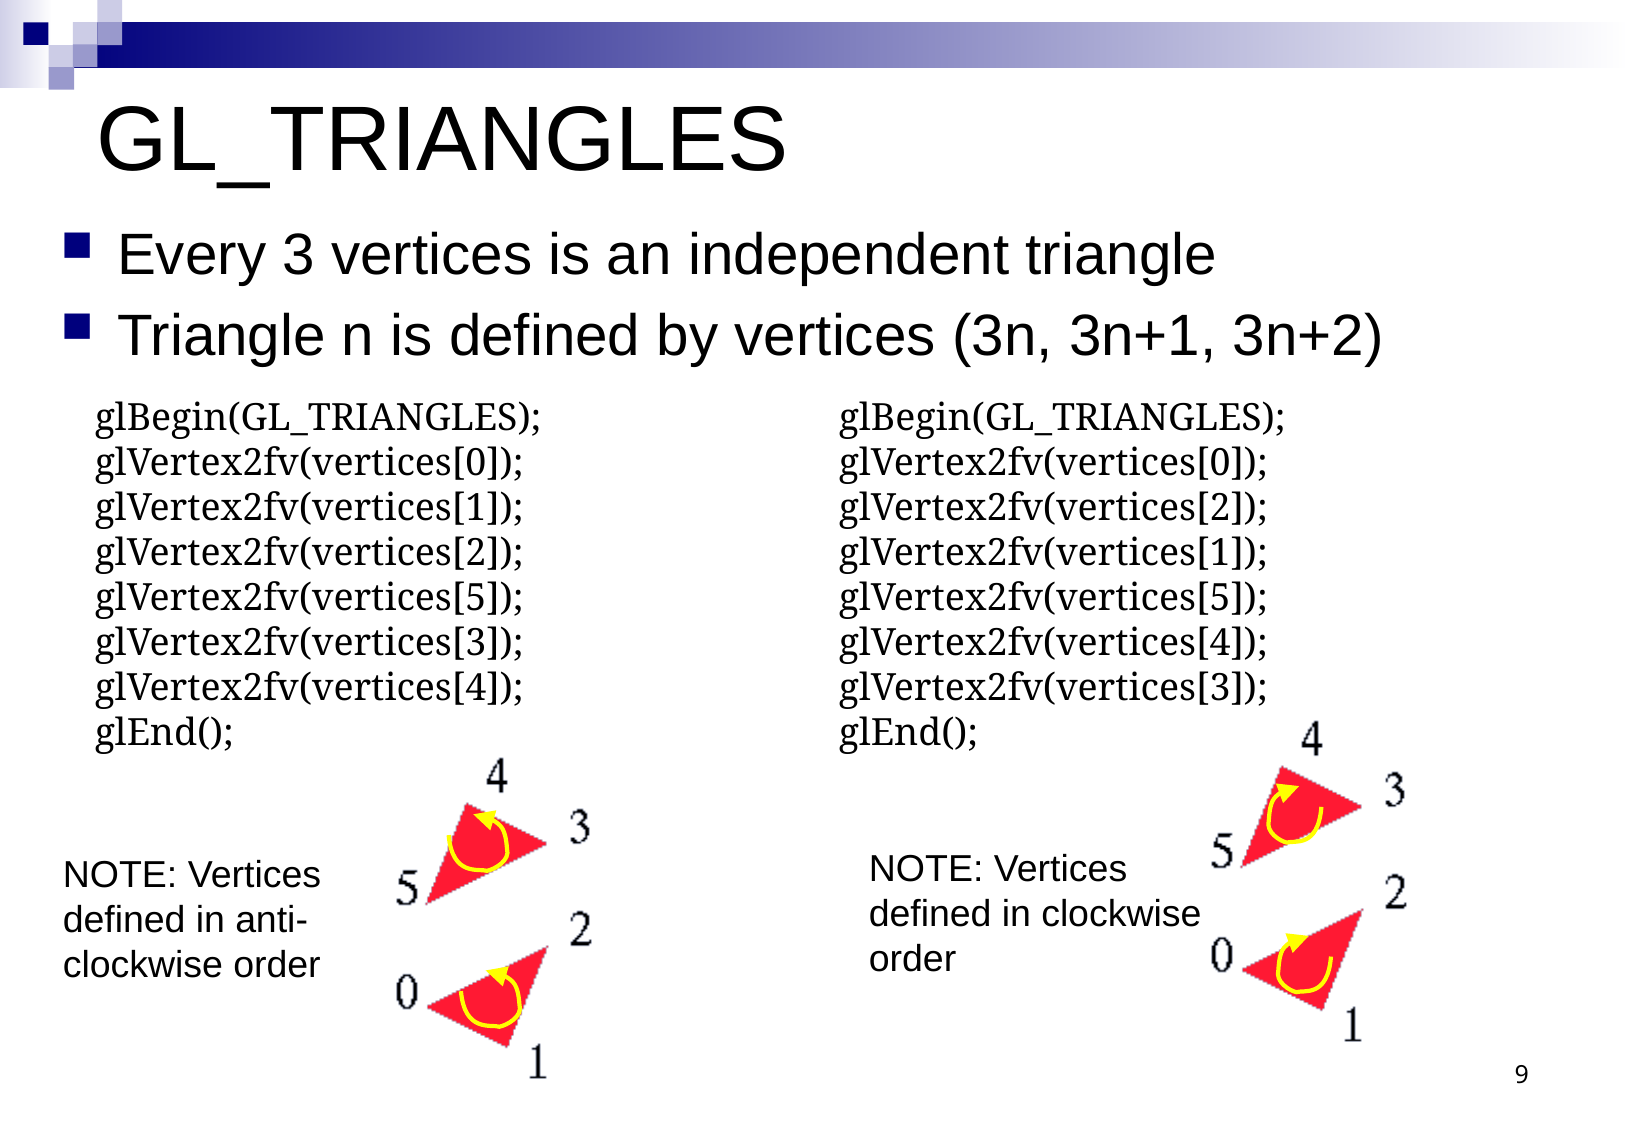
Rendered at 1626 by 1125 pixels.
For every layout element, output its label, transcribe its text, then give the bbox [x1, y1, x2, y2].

slide_number 9 [1164, 1024, 1544, 1101]
text_box NOTE: Vertices defined in clockwise order [854, 836, 1196, 987]
text_box glBegin(GL_TRIANGLES); glVertex2fv(vertices[0]); glVertex2fv(vertices[1]); glVertex2fv(vertices[2]); glVertex2fv(vertices[5]); glVertex2fv(vertices[3]); glVertex2fv(vertices[4]); glEnd(); [79, 385, 695, 838]
text_box glBegin(GL_TRIANGLES); glVertex2fv(vertices[0]); glVertex2fv(vertices[2]); glVertex2fv(vertices[1]); glVertex2fv(vertices[5]); glVertex2fv(vertices[4]); glVertex2fv(vertices[3]); glEnd(); [824, 385, 1439, 838]
picture [1202, 697, 1415, 1048]
list Every 3 vertices is an independent triangle Triangle n is defined by vertices (3n, 3n+1, 3n+2) [45, 208, 1578, 1053]
picture [386, 734, 601, 1085]
title GL_TRIANGLES [81, 75, 1544, 192]
text_box NOTE: Vertices defined in anti-clockwise order [48, 842, 381, 993]
